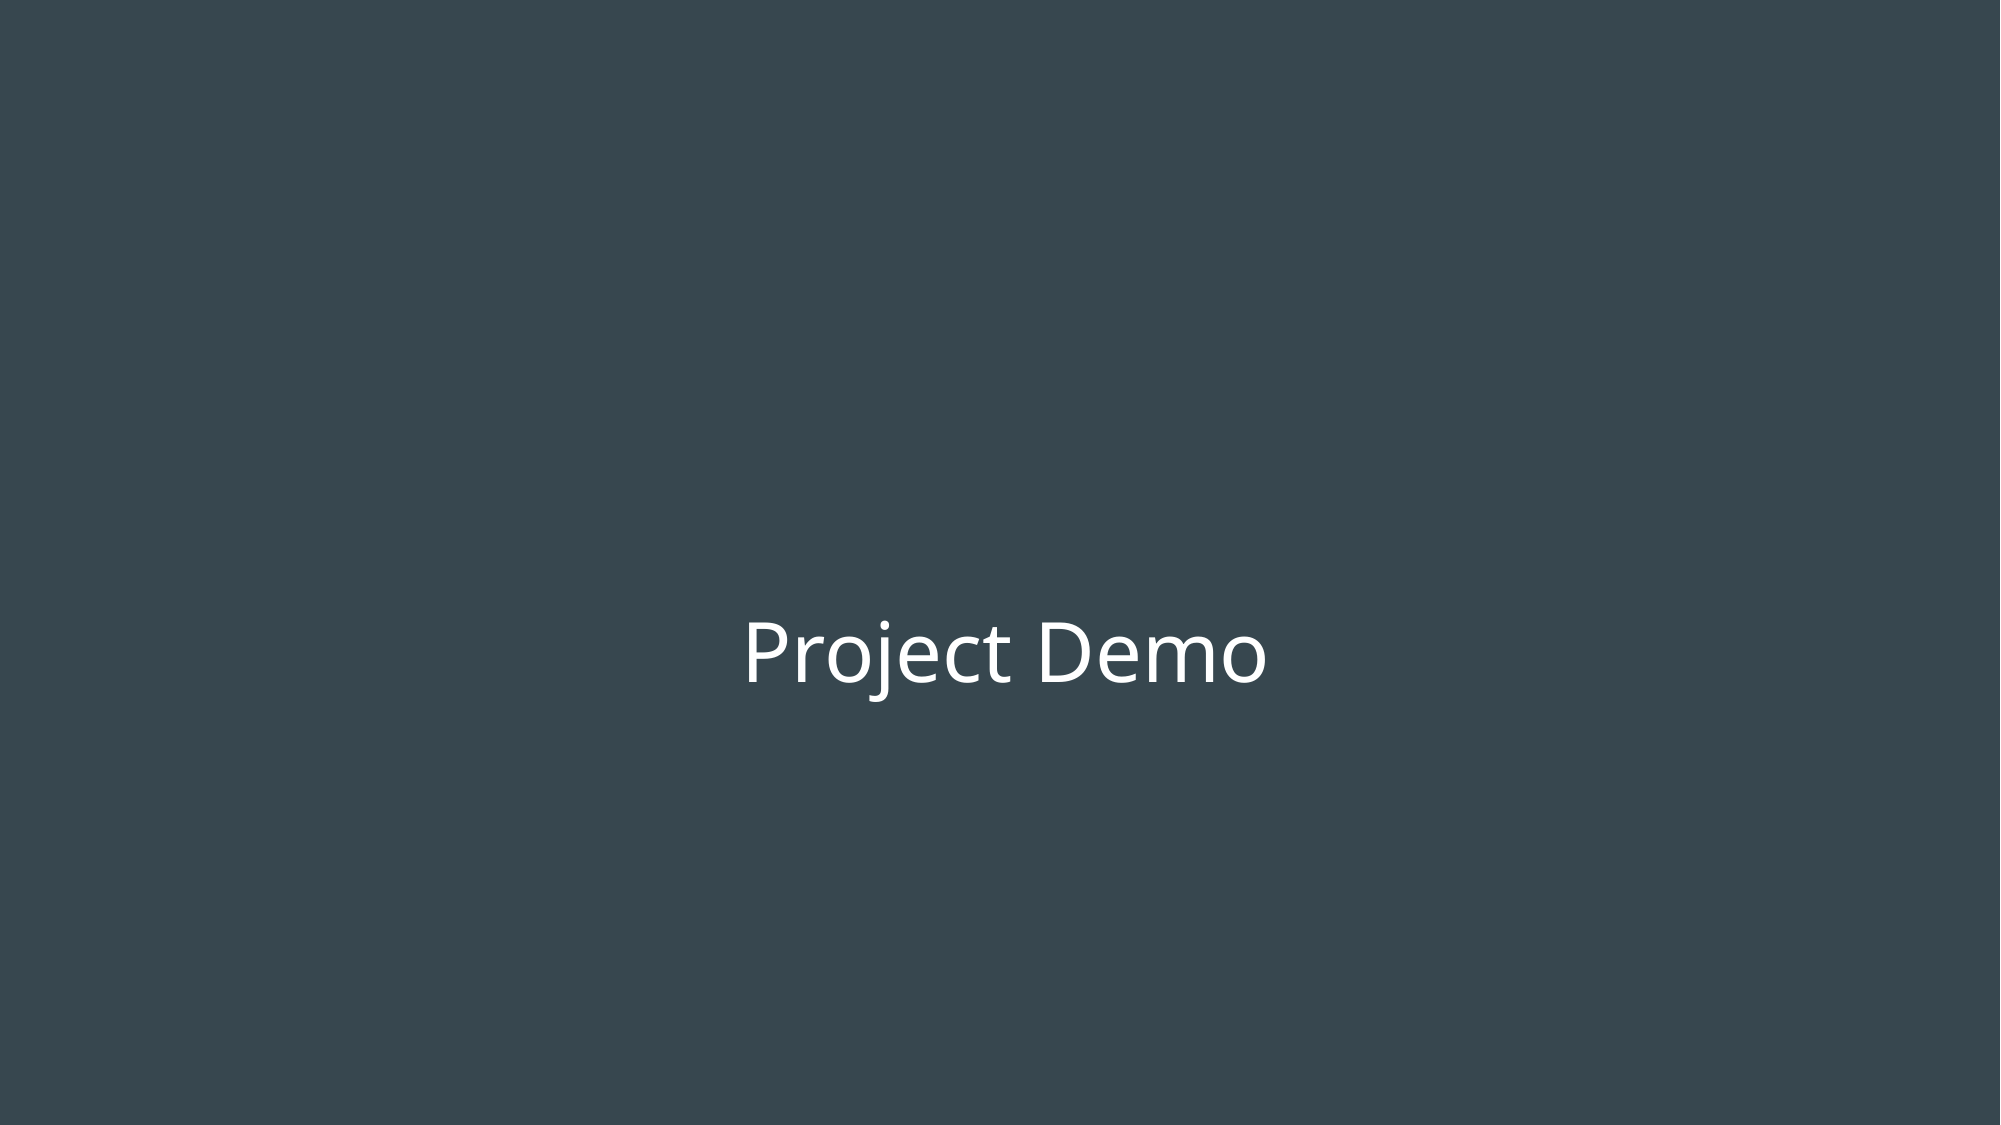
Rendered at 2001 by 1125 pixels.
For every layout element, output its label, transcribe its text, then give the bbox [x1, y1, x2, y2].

title Project Demo [726, 505, 2000, 708]
